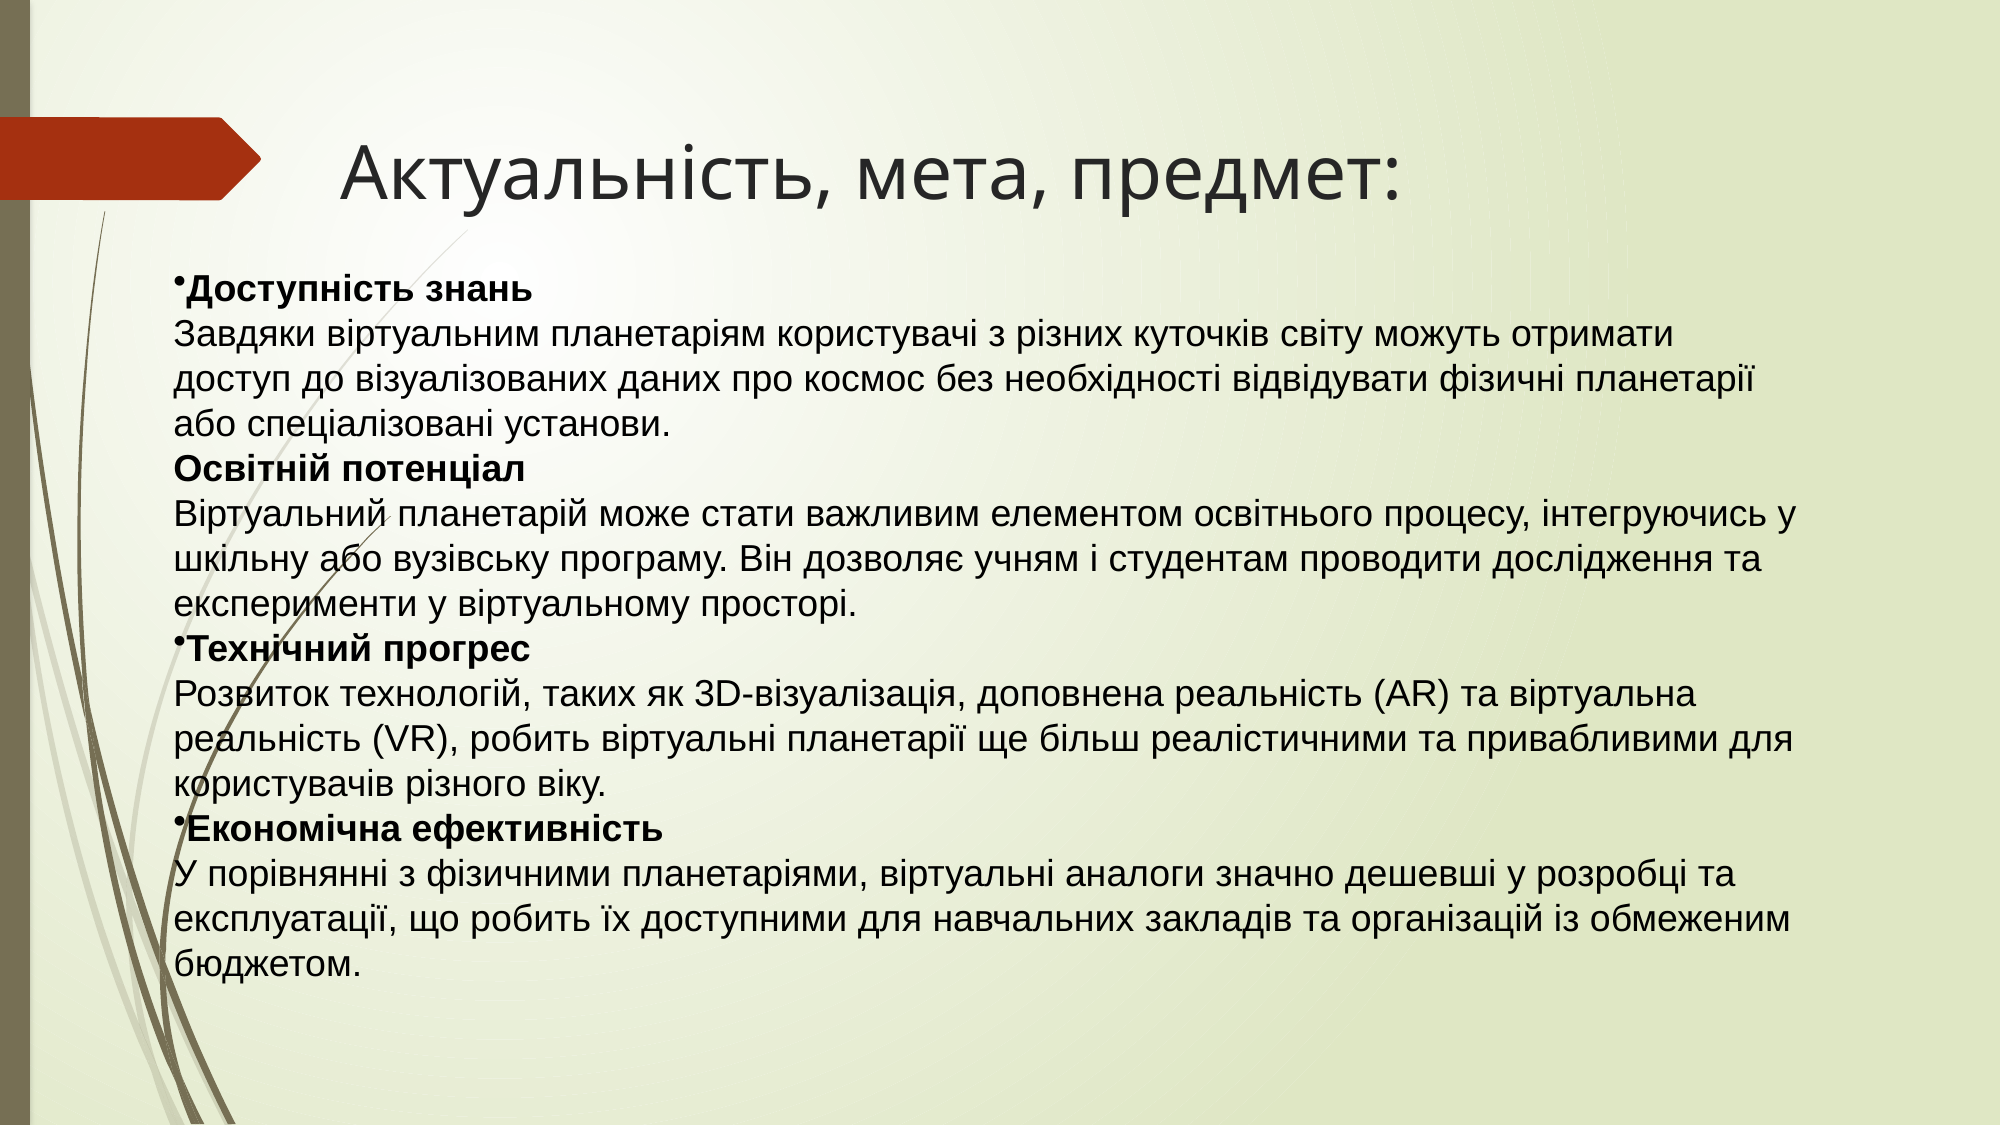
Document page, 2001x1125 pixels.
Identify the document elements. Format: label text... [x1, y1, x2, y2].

title Актуальність, мета, предмет: [325, 116, 1788, 256]
list Доступність знань Завдяки віртуальним планетаріям користувачі з різних куточків світу можуть отримати доступ до візуалізованих даних про космос без необхідності відвідувати фізичні планетарії або спеціалізовані установи. Освітній потенціал Віртуальний планетарій може стати важливим елементом освітнього процесу, інтегруючись у шкільну або вузівську програму. Він дозволяє учням і студентам проводити дослідження та експерименти у віртуальному просторі. Технічний прогрес Розвиток технологій, таких як 3D-візуалізація, доповнена реальність (AR) та віртуальна реальність (VR), робить віртуальні планетарії ще більш реалістичними та привабливими для користувачів різного віку. Економічна ефективність У порівнянні з фізичними планетаріями, віртуальні аналоги значно дешевші у розробці та експлуатації, що робить їх доступними для навчальних закладів та організацій із обмеженим бюджетом. [158, 256, 1813, 992]
